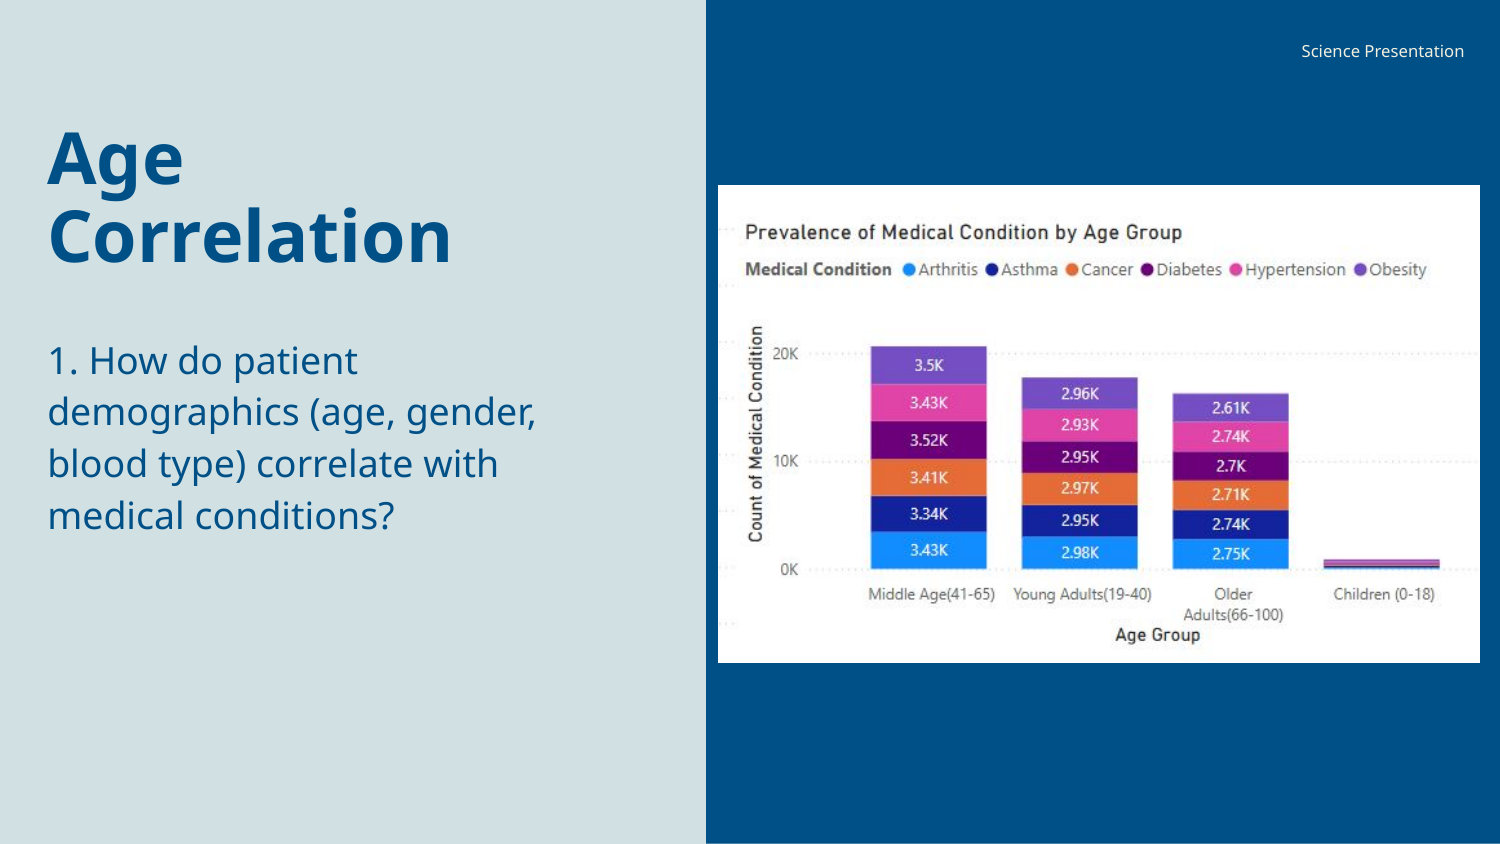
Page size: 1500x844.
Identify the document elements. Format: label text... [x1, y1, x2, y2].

title Age Correlation [32, 98, 550, 293]
list Science Presentation [1162, 32, 1480, 67]
list 1. How do patient demographics (age, gender, blood type) correlate with medical conditions? [32, 314, 618, 614]
picture [718, 185, 1480, 663]
